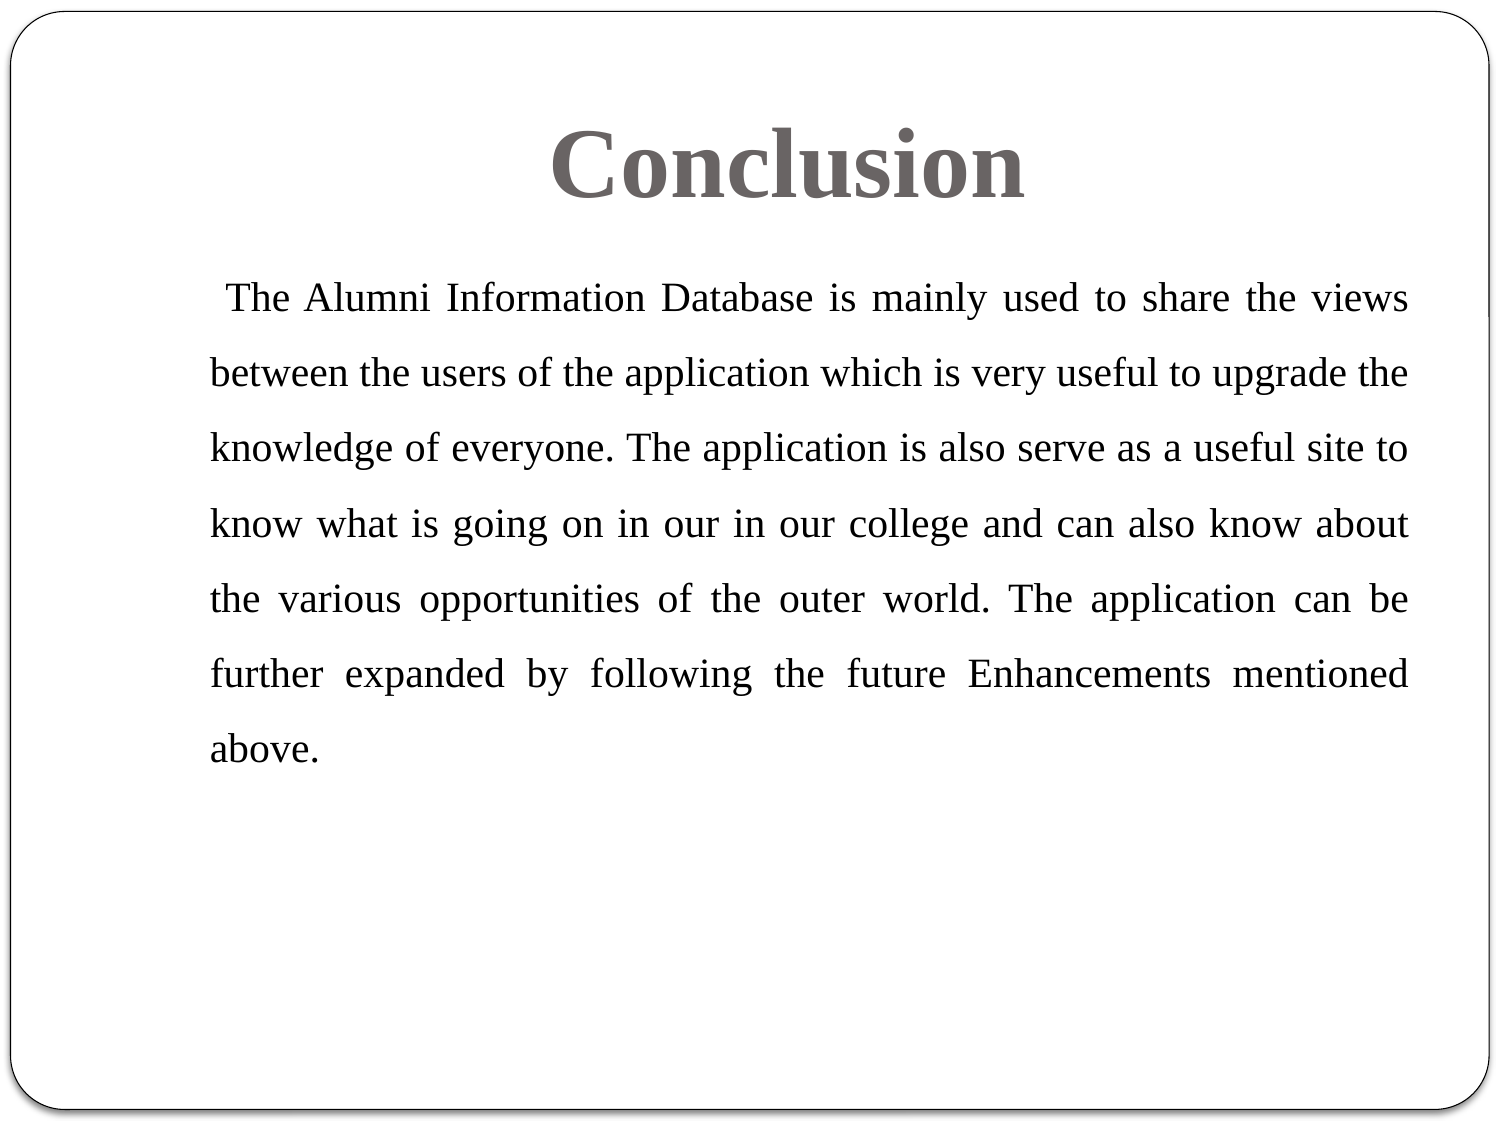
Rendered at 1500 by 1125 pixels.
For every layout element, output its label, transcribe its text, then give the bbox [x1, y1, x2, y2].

list The Alumni Information Database is mainly used to share the views between the users of the application which is very useful to upgrade the knowledge of everyone. The application is also serve as a useful site to know what is going on in our in our college and can also know about the various opportunities of the outer world. The application can be further expanded by following the future Enhancements mentioned above. [150, 237, 1425, 988]
title Conclusion [150, 45, 1425, 233]
